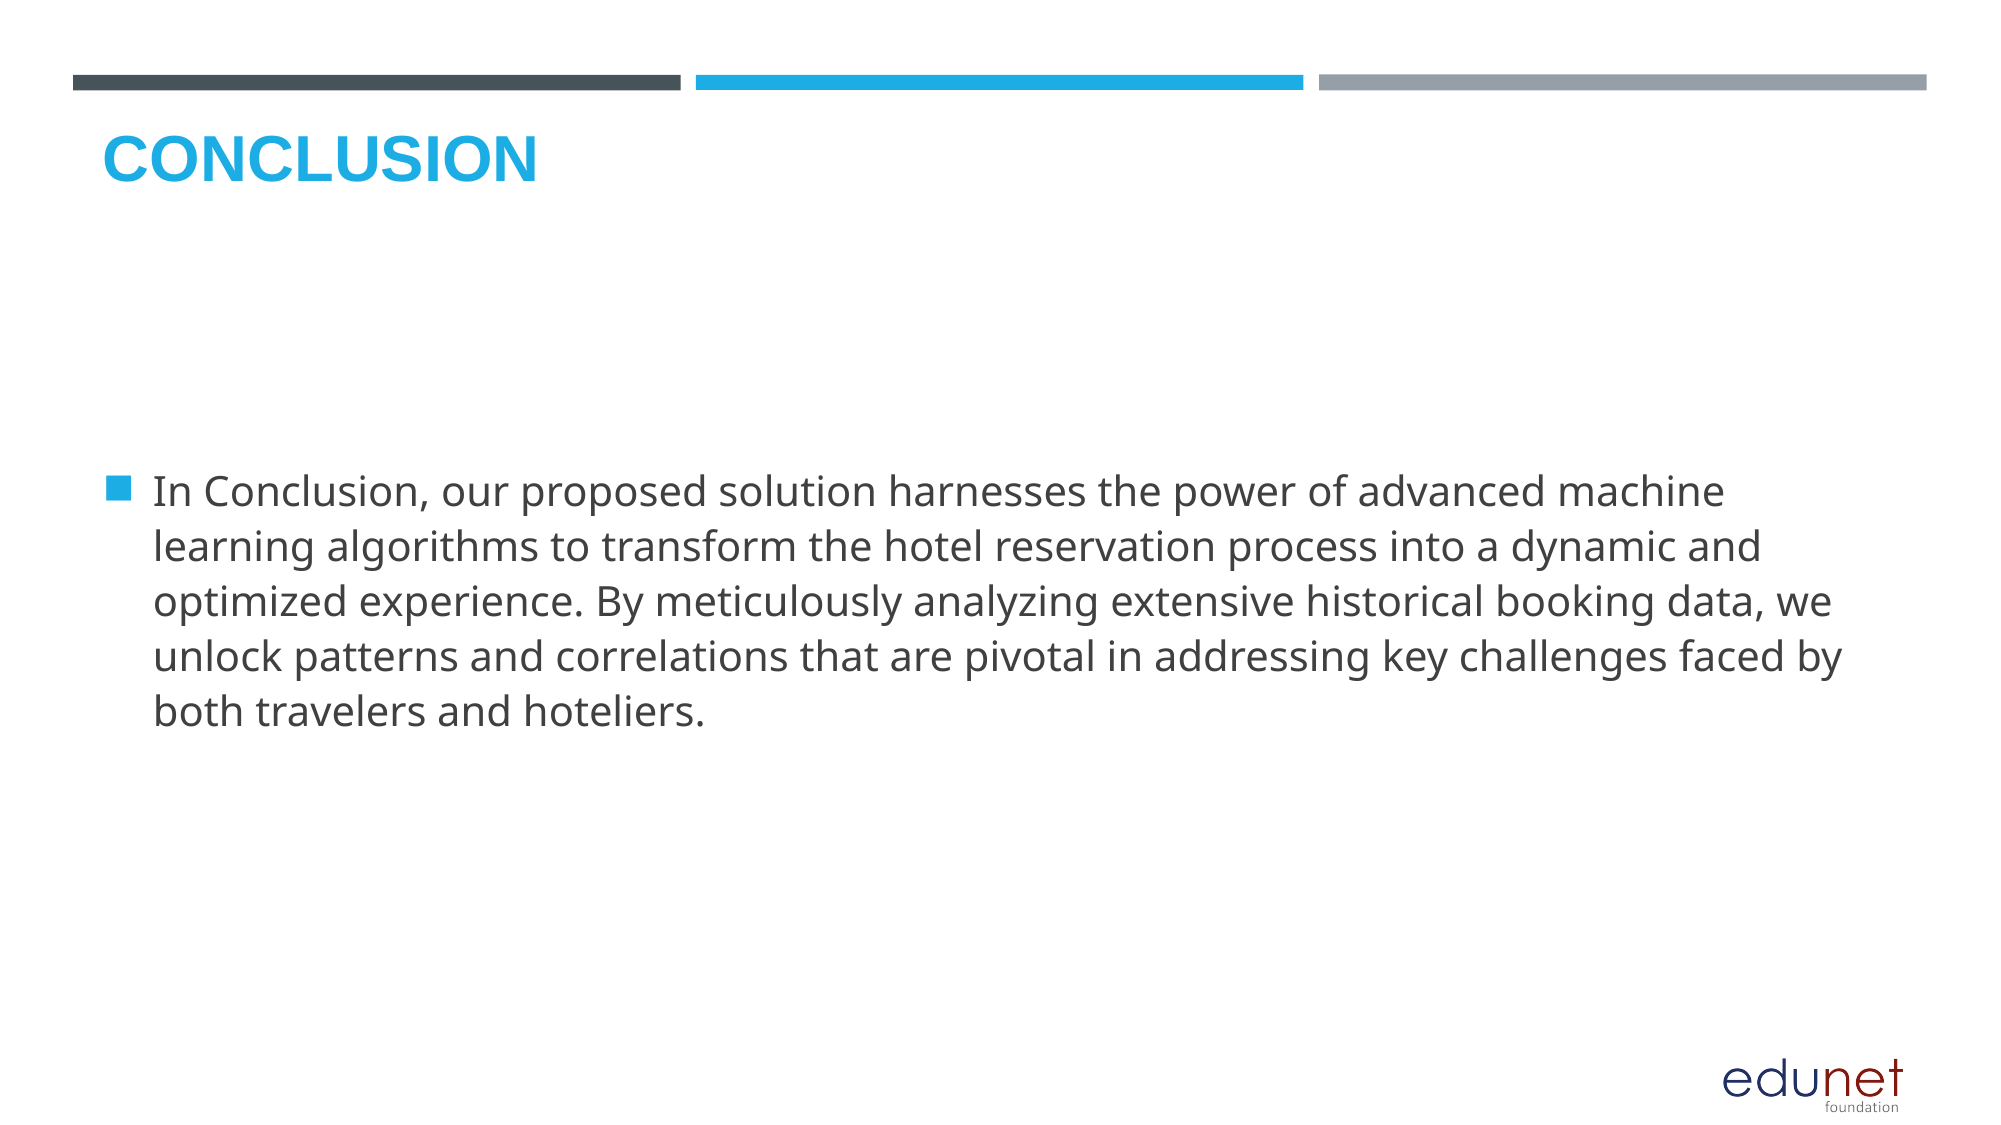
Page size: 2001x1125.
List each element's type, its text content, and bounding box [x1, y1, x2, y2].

list In Conclusion, our proposed solution harnesses the power of advanced machine learning algorithms to transform the hotel reservation process into a dynamic and optimized experience. By meticulously analyzing extensive historical booking data, we unlock patterns and correlations that are pivotal in addressing key challenges faced by both travelers and hoteliers. [94, 213, 1906, 981]
title Conclusion [94, 114, 1906, 203]
picture [1719, 1056, 1905, 1116]
